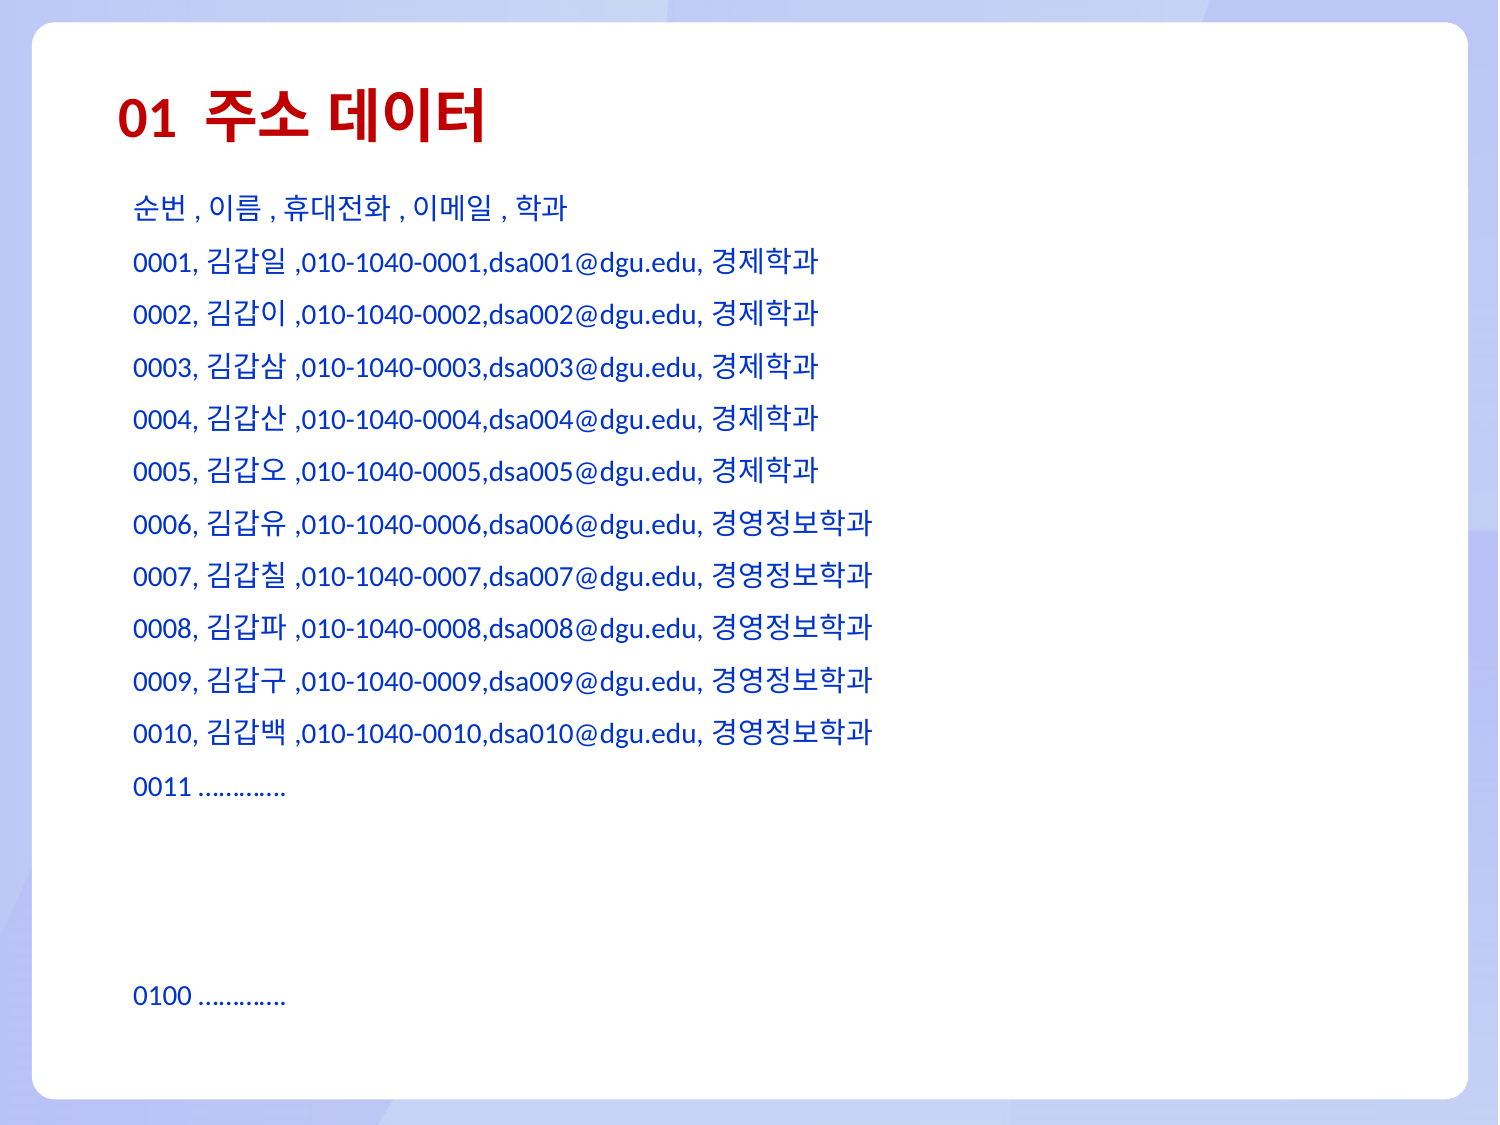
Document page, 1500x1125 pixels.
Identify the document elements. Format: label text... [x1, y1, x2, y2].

title 01 주소 데이터 [103, 77, 1397, 160]
picture [0, 0, 1498, 1125]
list 순번,이름,휴대전화,이메일,학과 0001,김갑일,010-1040-0001,dsa001@dgu.edu,경제학과 0002,김갑이,010-1040-0002,dsa002@dgu.edu,경제학과 0003,김갑삼,010-1040-0003,dsa003@dgu.edu,경제학과 0004,김갑산,010-1040-0004,dsa004@dgu.edu,경제학과 0005,김갑오,010-1040-0005,dsa005@dgu.edu,경제학과 0006,김갑유,010-1040-0006,dsa006@dgu.edu,경영정보학과 0007,김갑칠,010-1040-0007,dsa007@dgu.edu,경영정보학과 0008,김갑파,010-1040-0008,dsa008@dgu.edu,경영정보학과 0009,김갑구,010-1040-0009,dsa009@dgu.edu,경영정보학과 0010,김갑백,010-1040-0010,dsa010@dgu.edu,경영정보학과 0011 …………. 0100 …………. [118, 187, 1366, 1027]
